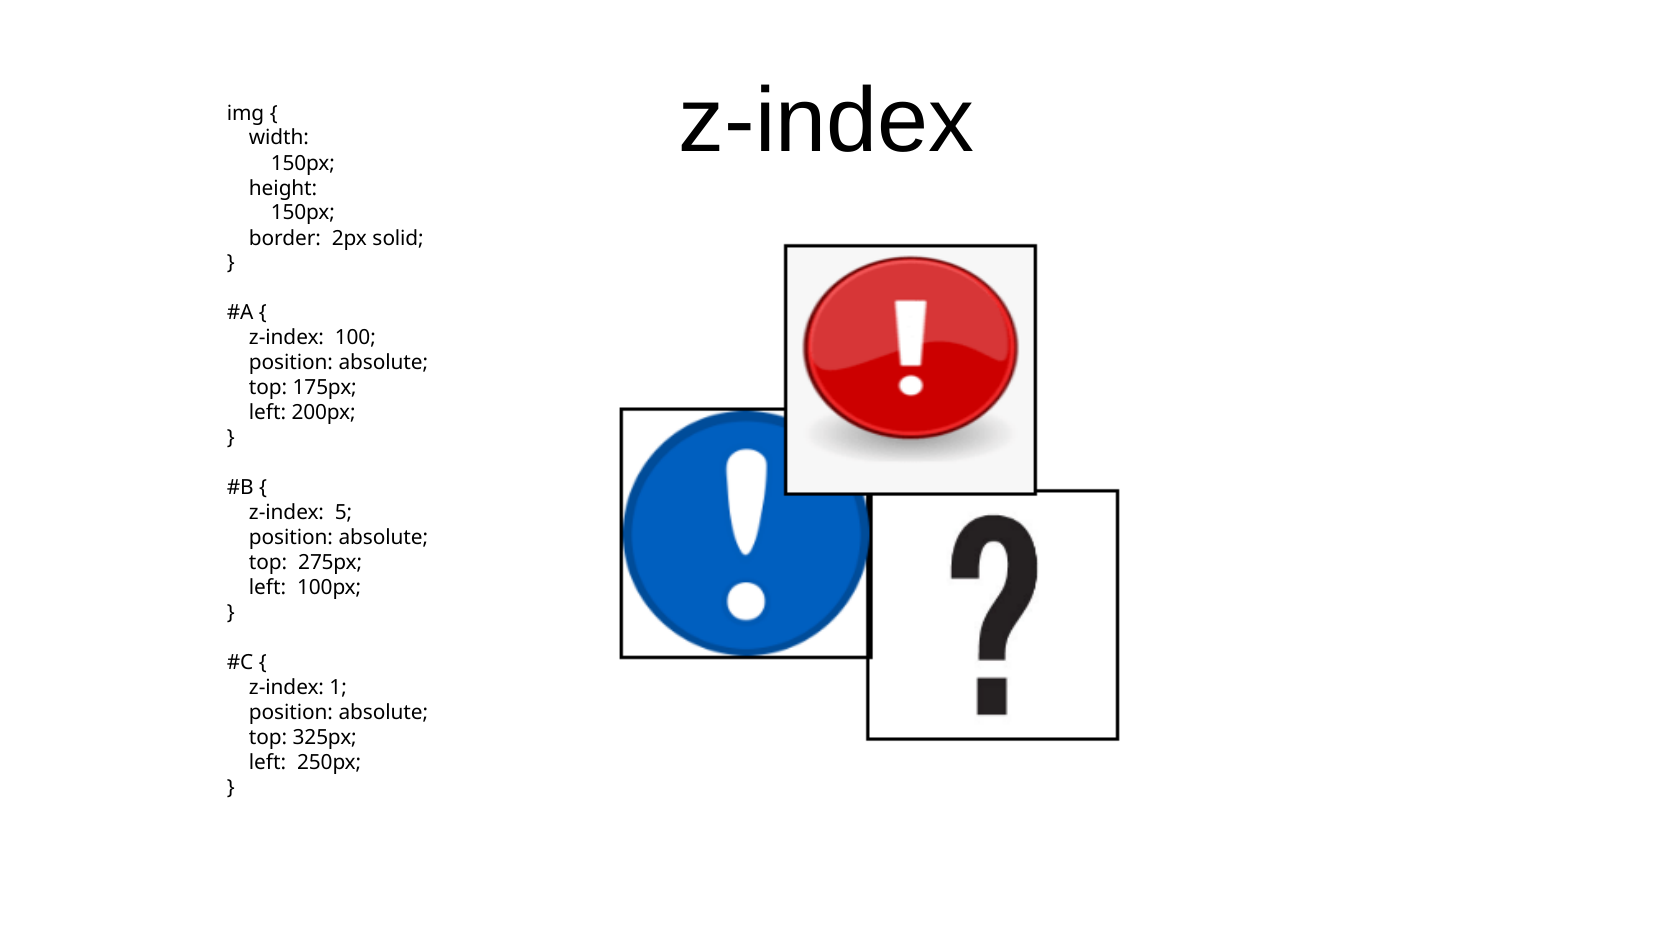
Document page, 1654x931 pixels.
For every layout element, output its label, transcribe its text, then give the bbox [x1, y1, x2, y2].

picture [574, 202, 1200, 777]
title z-index [82, 37, 1571, 193]
text_box img { width: 150px; height: 150px; border: 2px solid; } #A { z-index: 100; position: absolute; top: 175px; left: 200px; } #B { z-index: 5; position: absolute; top: 275px; left: 100px; } #C { z-index: 1; position: absolute; top: 325px; left: 250px; } [226, 99, 600, 900]
